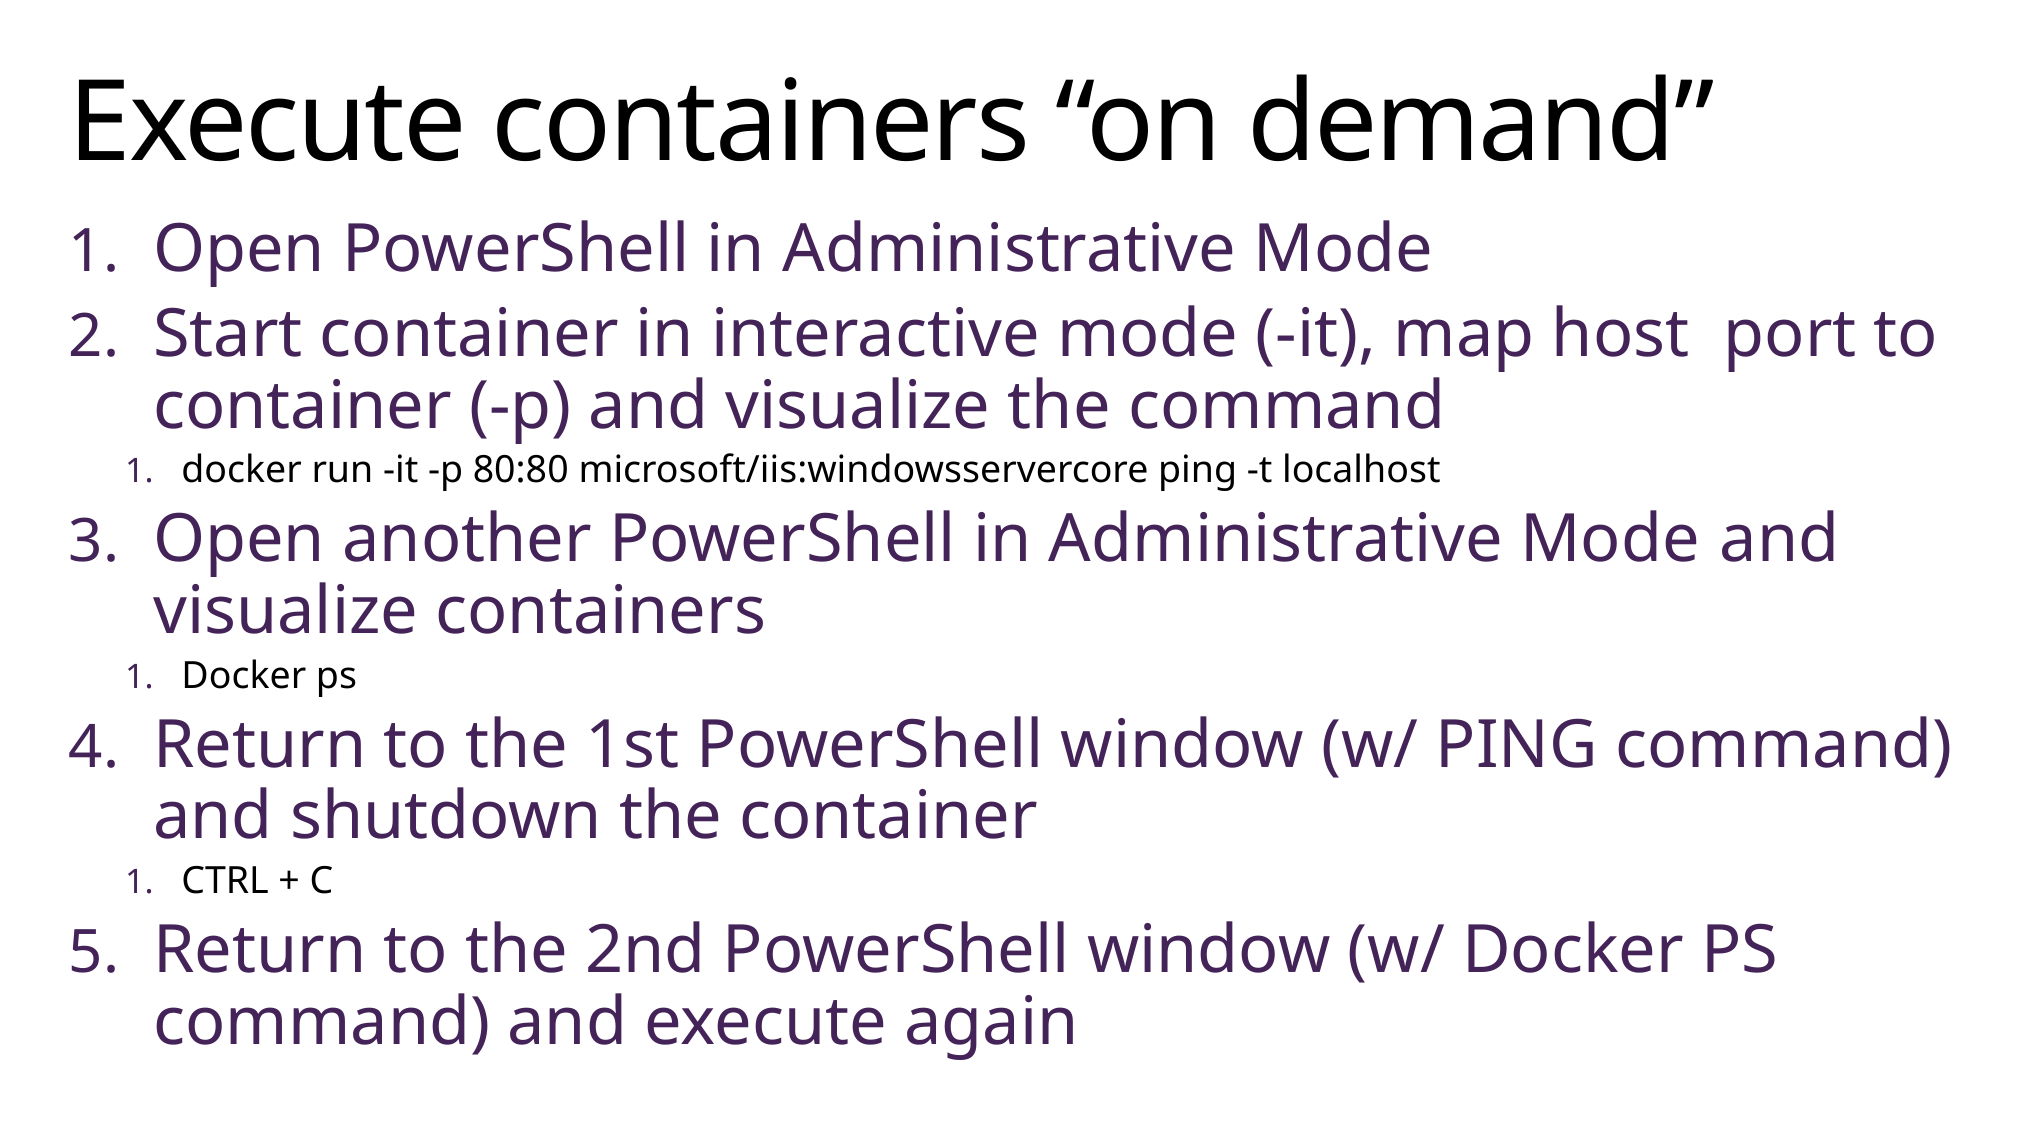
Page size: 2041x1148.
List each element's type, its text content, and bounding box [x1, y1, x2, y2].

title Execute containers “on demand” [45, 48, 1996, 199]
list Open PowerShell in Administrative Mode Start container in interactive mode (-it), map host port to container (-p) and visualize the command docker run -it -p 80:80 microsoft/iis:windowsservercore ping -t localhost Open another PowerShell in Administrative Mode and visualize containers Docker ps Return to the 1st PowerShell window (w/ PING command) and shutdown the container CTRL + C Return to the 2nd PowerShell window (w/ Docker PS command) and execute again [45, 199, 1996, 1099]
